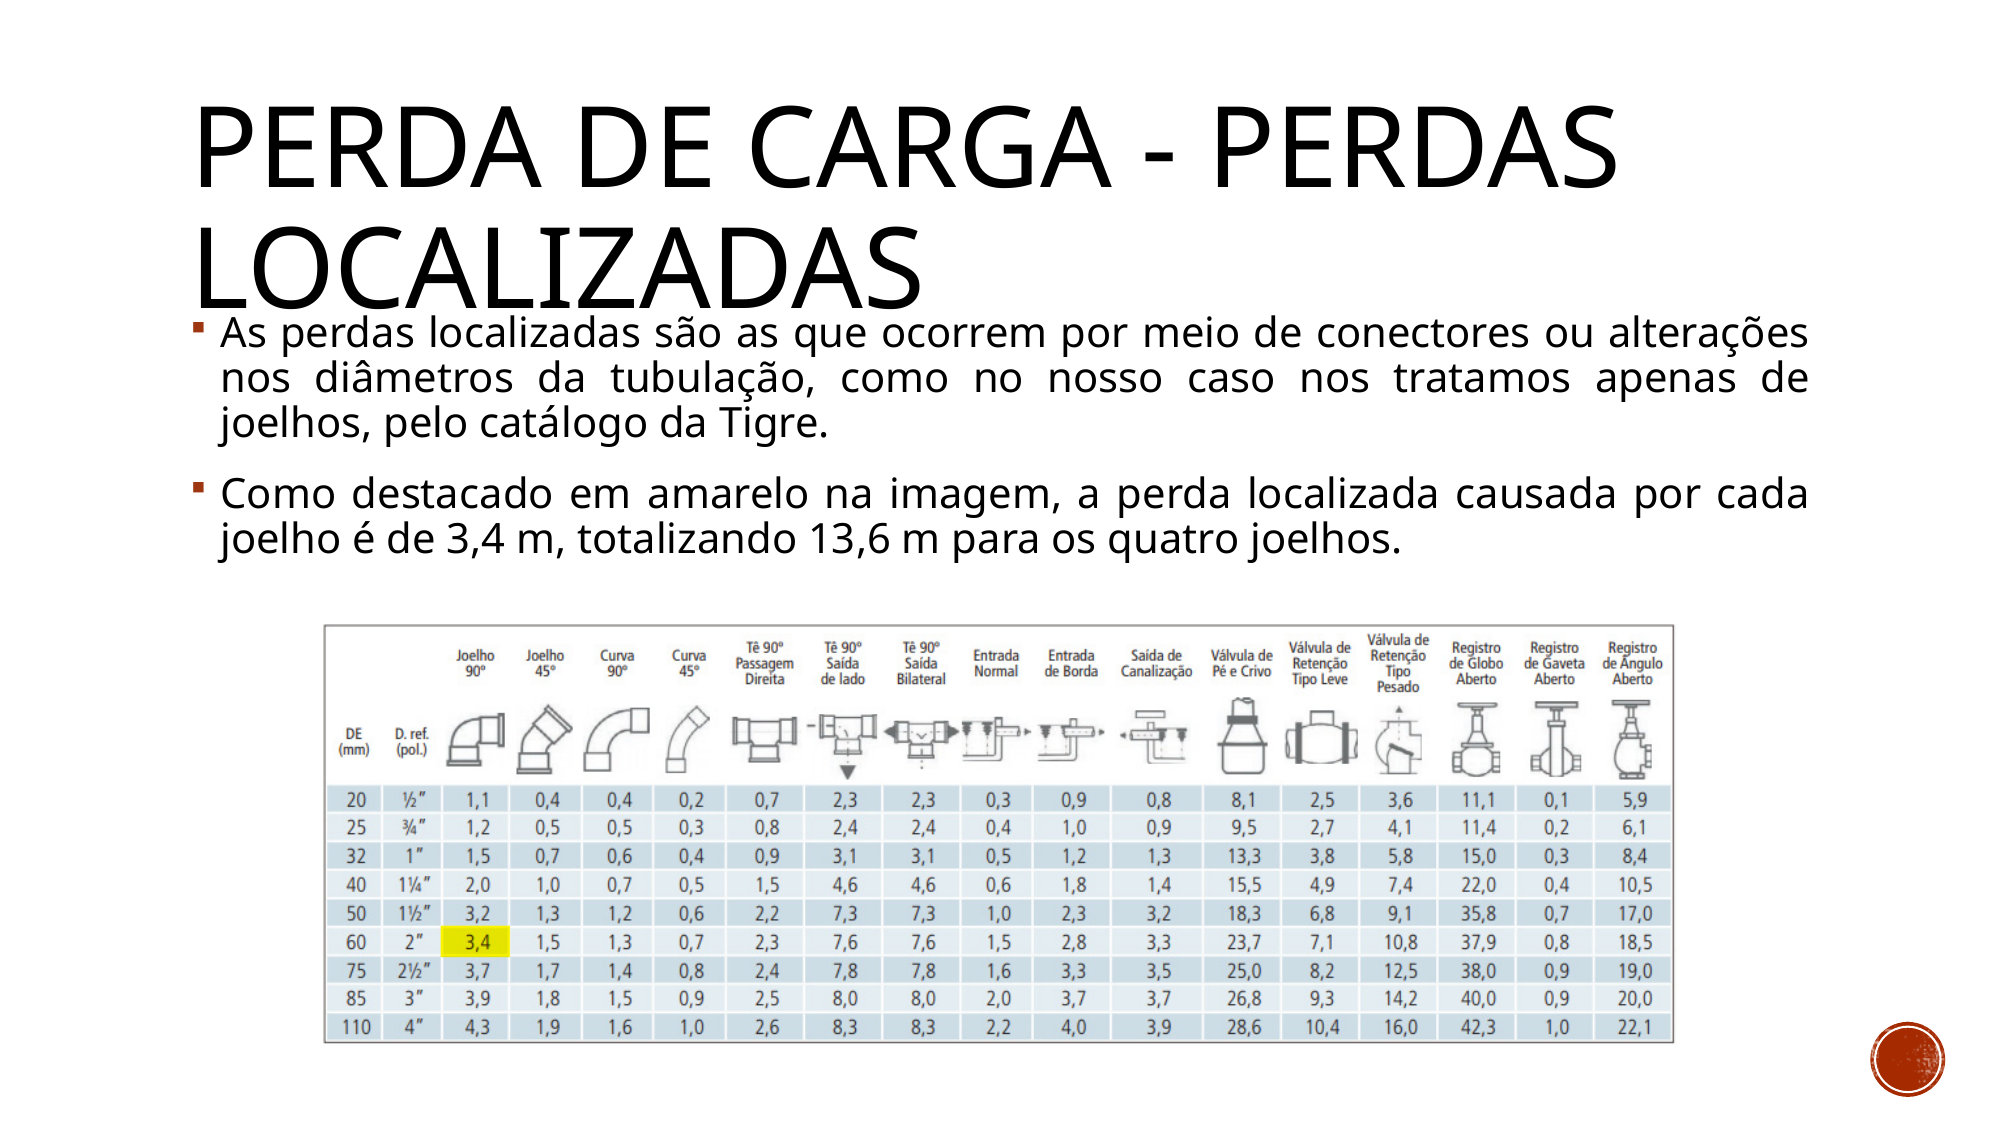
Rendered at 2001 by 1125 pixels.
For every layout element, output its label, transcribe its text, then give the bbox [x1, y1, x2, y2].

picture [322, 623, 1678, 1045]
title PERDA DE CARGA - PERDAS LOCALIZADAS [175, 79, 1826, 304]
list As perdas localizadas são as que ocorrem por meio de conectores ou alterações nos diâmetros da tubulação, como no nosso caso nos tratamos apenas de joelhos, pelo catálogo da Tigre. Como destacado em amarelo na imagem, a perda localizada causada por cada joelho é de 3,4 m, totalizando 13,6 m para os quatro joelhos. [175, 304, 1826, 612]
